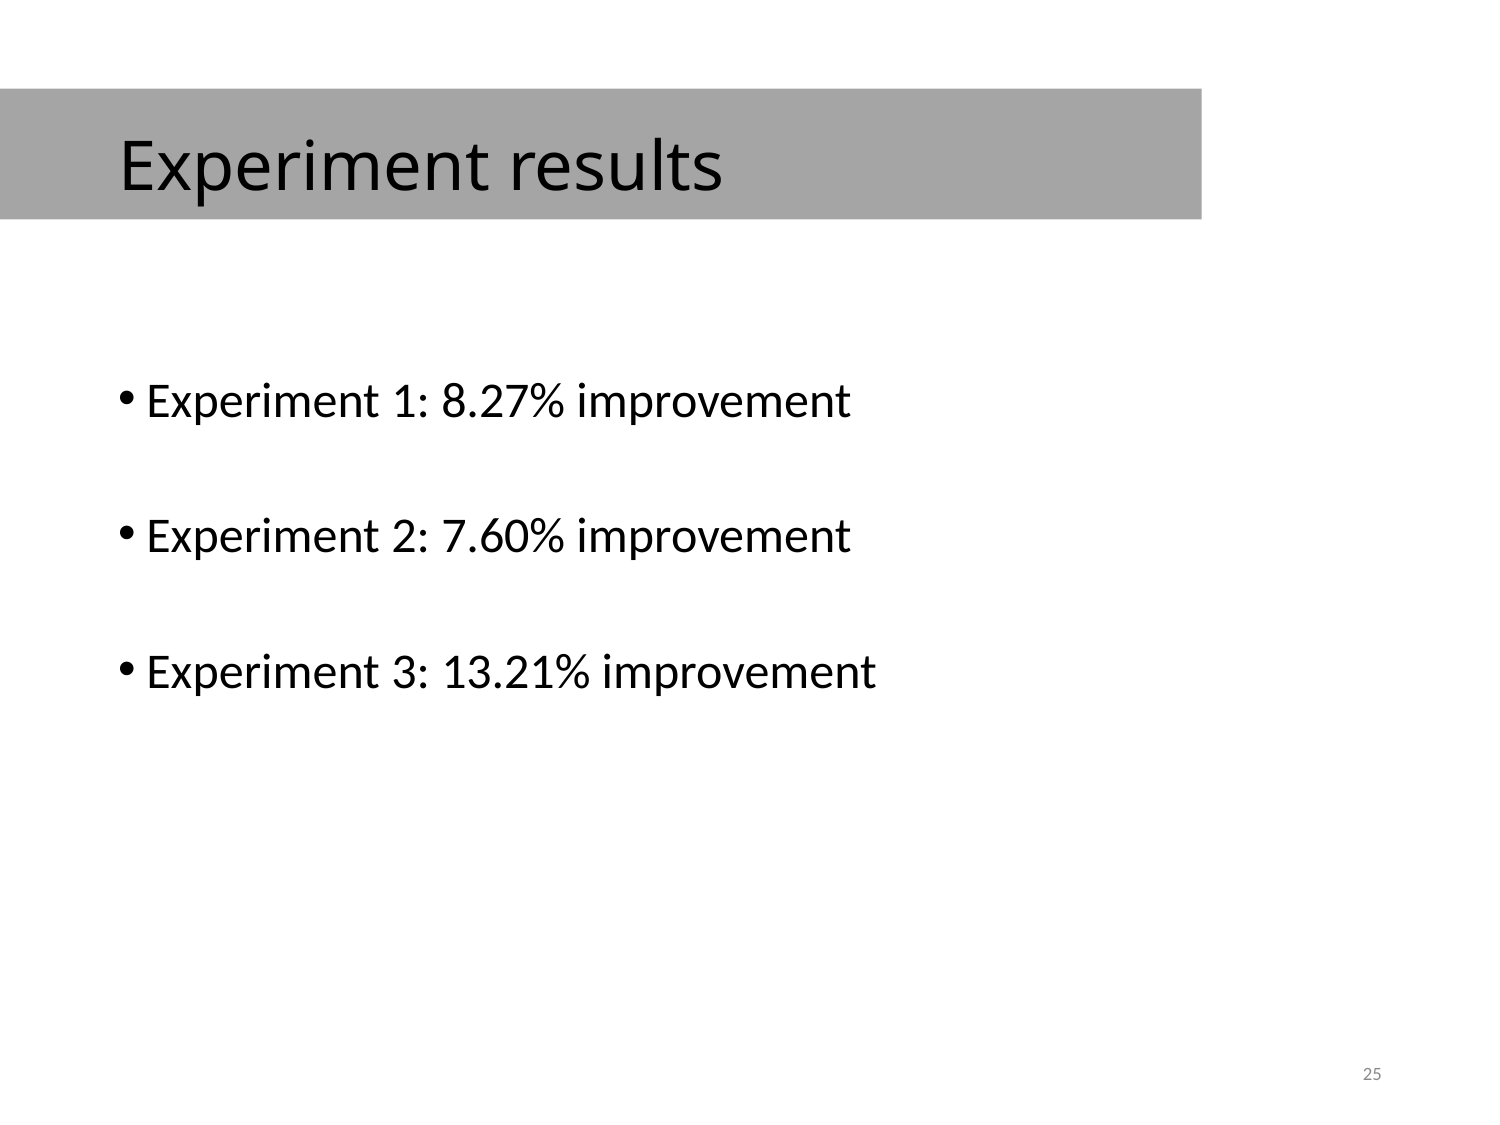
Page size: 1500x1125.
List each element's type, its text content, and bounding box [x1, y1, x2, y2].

slide_number 25 [1059, 1042, 1397, 1103]
text_box [0, 88, 103, 220]
title Experiment results [103, 59, 1397, 278]
list Experiment 1: 8.27% improvement Experiment 2: 7.60% improvement Experiment 3: 13.21% improvement [103, 299, 1397, 1014]
